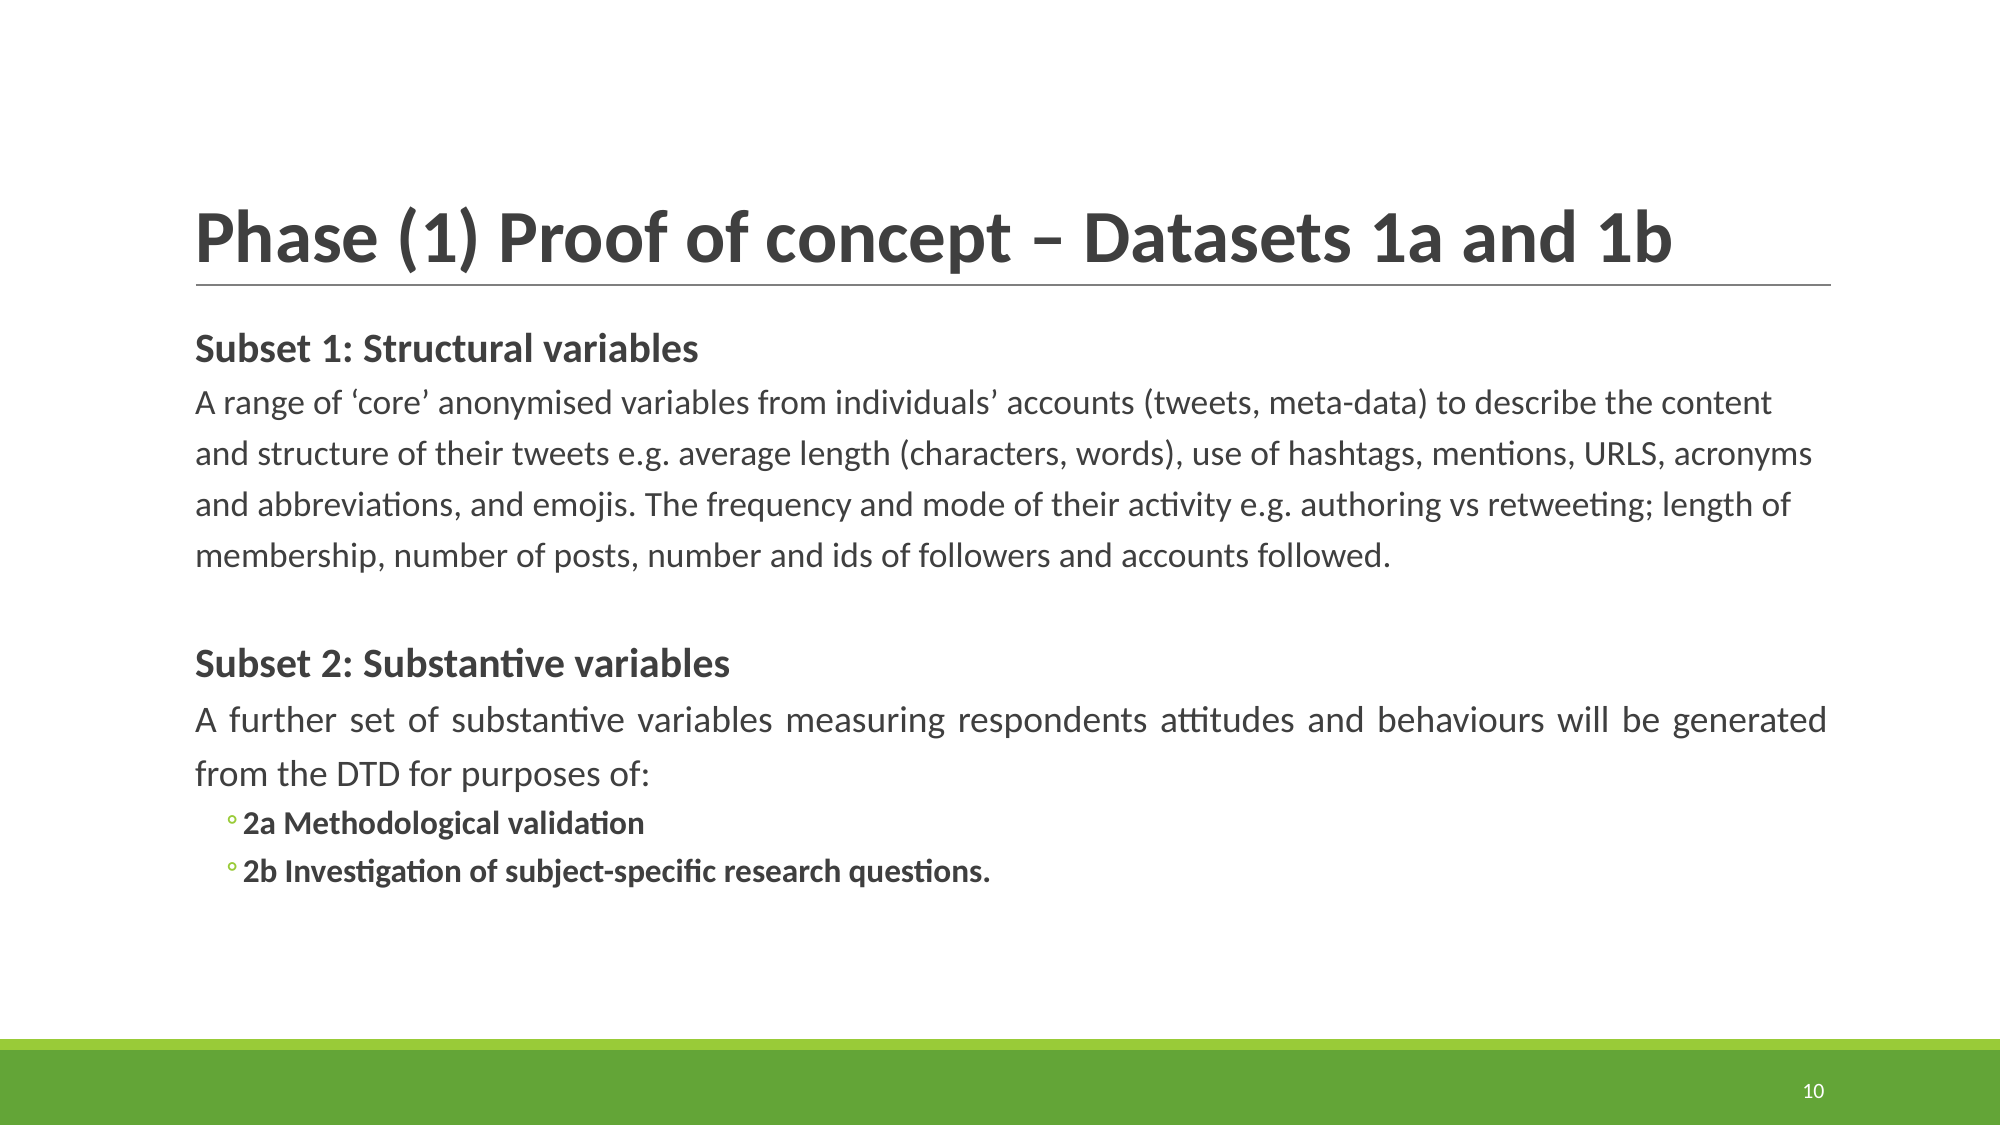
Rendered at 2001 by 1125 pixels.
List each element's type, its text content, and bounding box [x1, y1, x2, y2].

title Phase (1) Proof of concept – Datasets 1a and 1b [180, 47, 1830, 285]
list Subset 1: Structural variables A range of ‘core’ anonymised variables from individuals’ accounts (tweets, meta-data) to describe the content and structure of their tweets e.g. average length (characters, words), use of hashtags, mentions, URLS, acronyms and abbreviations, and emojis. The frequency and mode of their activity e.g. authoring vs retweeting; length of membership, number of posts, number and ids of followers and accounts followed. Subset 2: Substantive variables A further set of substantive variables measuring respondents attitudes and behaviours will be generated from the DTD for purposes of: 2a Methodological validation 2b Investigation of subject-specific research questions. [180, 302, 1830, 963]
slide_number 10 [1624, 1059, 1840, 1120]
